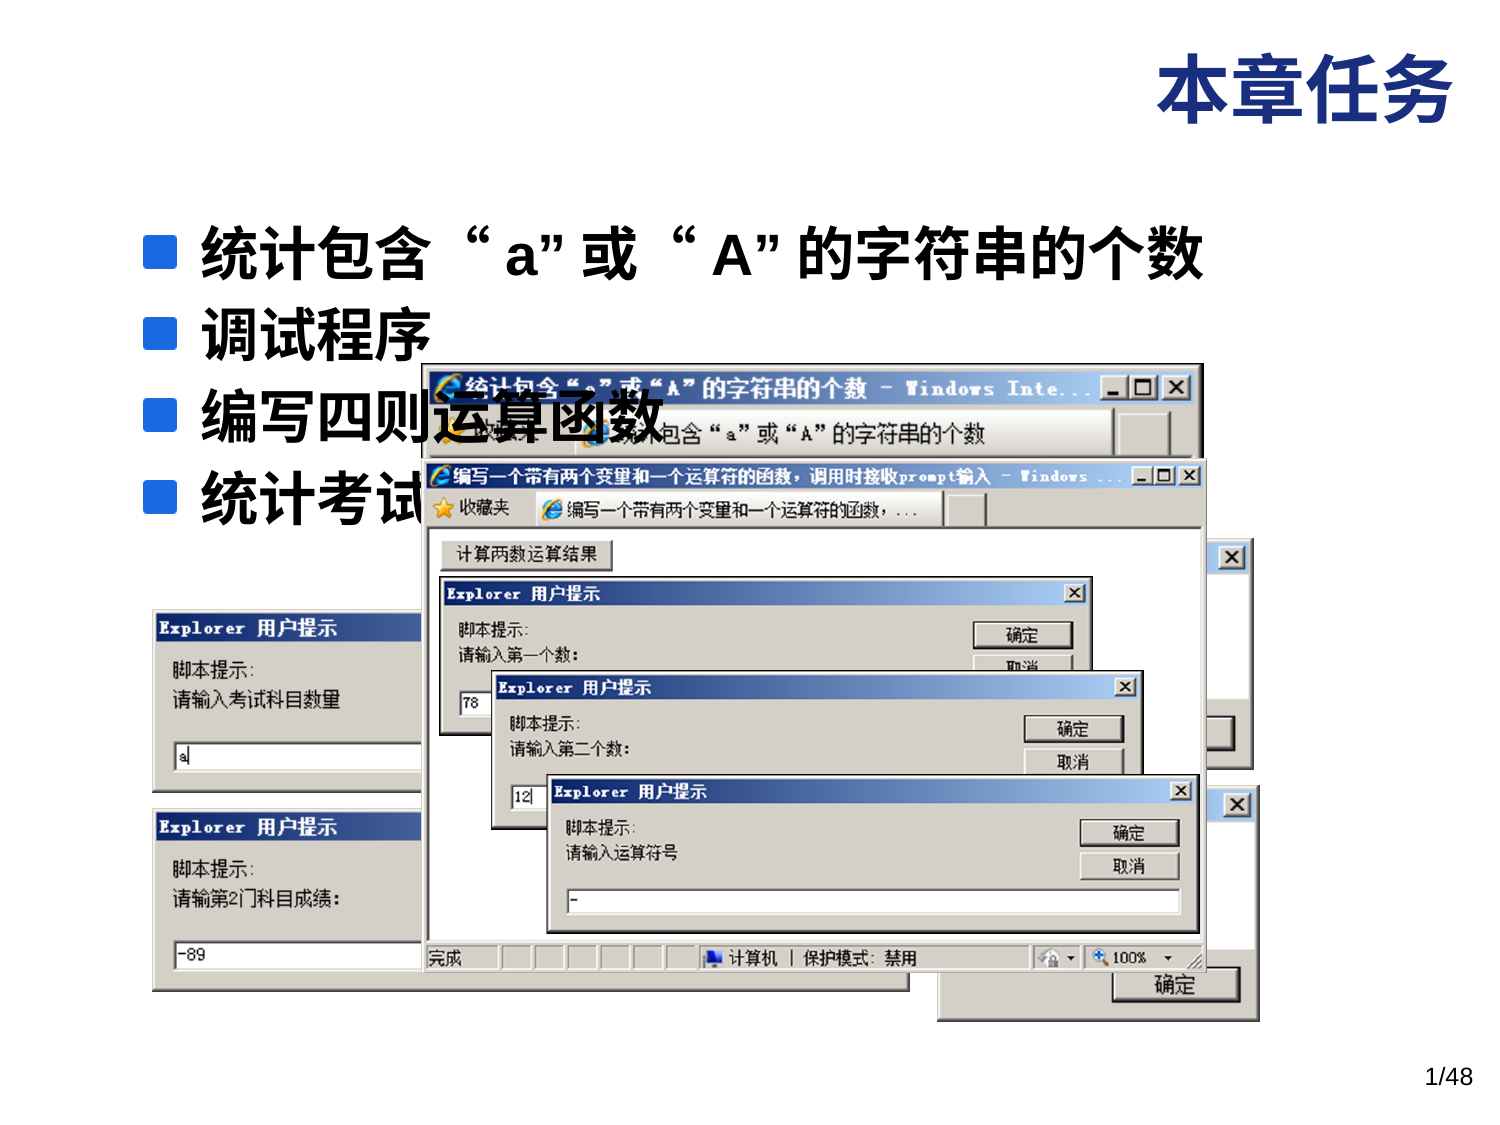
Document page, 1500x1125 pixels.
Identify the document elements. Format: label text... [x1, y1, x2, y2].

picture [143, 235, 177, 269]
picture [152, 362, 1260, 1022]
picture [143, 317, 177, 350]
picture [143, 480, 177, 514]
title 本章任务 [120, 13, 1471, 162]
picture [143, 398, 177, 432]
list 统计包含“a”或“A”的字符串的个数 调试程序 编写四则运算函数 统计考试科目的成绩 [128, 209, 1383, 1032]
slide_number 1/48 [1138, 1053, 1489, 1114]
